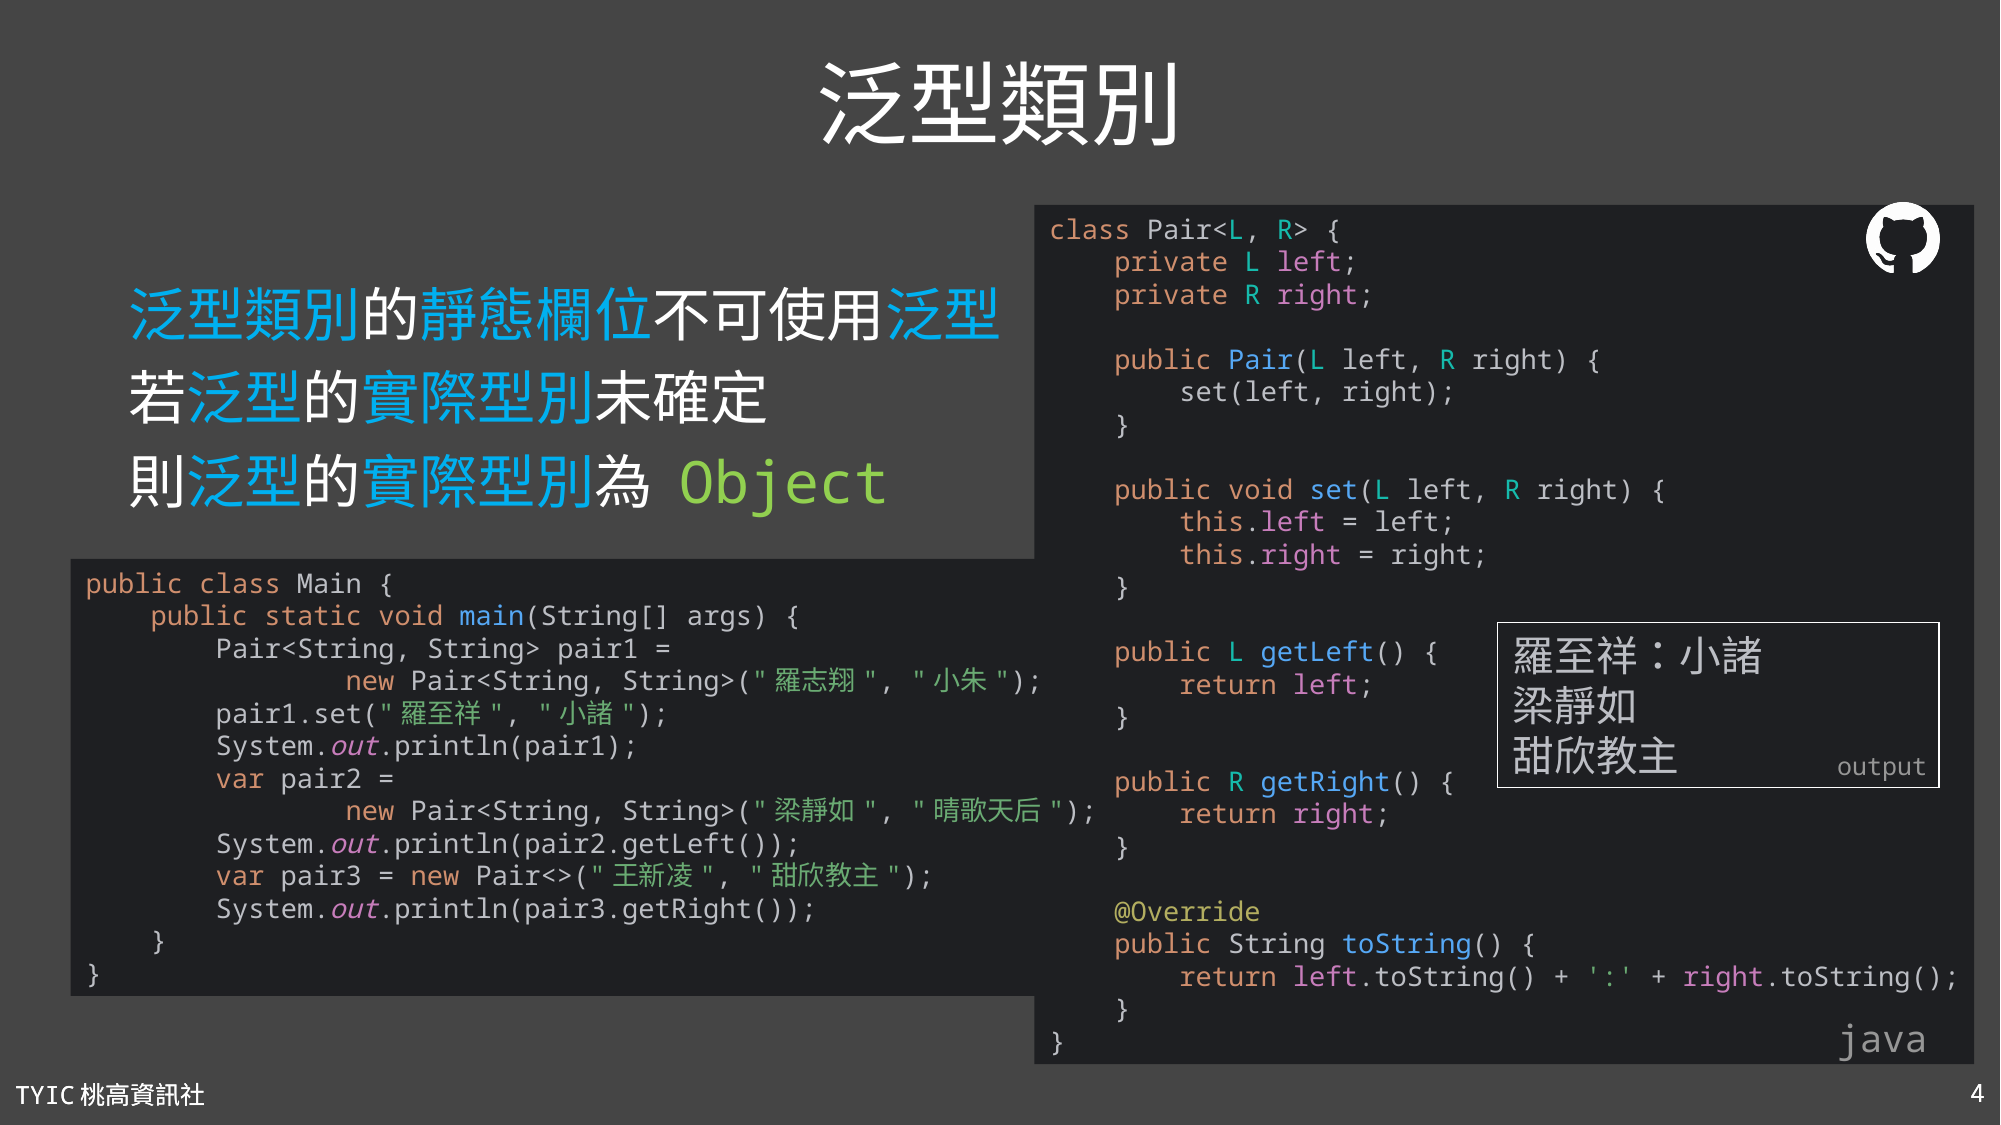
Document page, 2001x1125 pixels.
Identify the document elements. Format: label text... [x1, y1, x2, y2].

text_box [1497, 621, 1939, 789]
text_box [113, 200, 1939, 1069]
title 泛型類別 [137, 0, 1863, 200]
